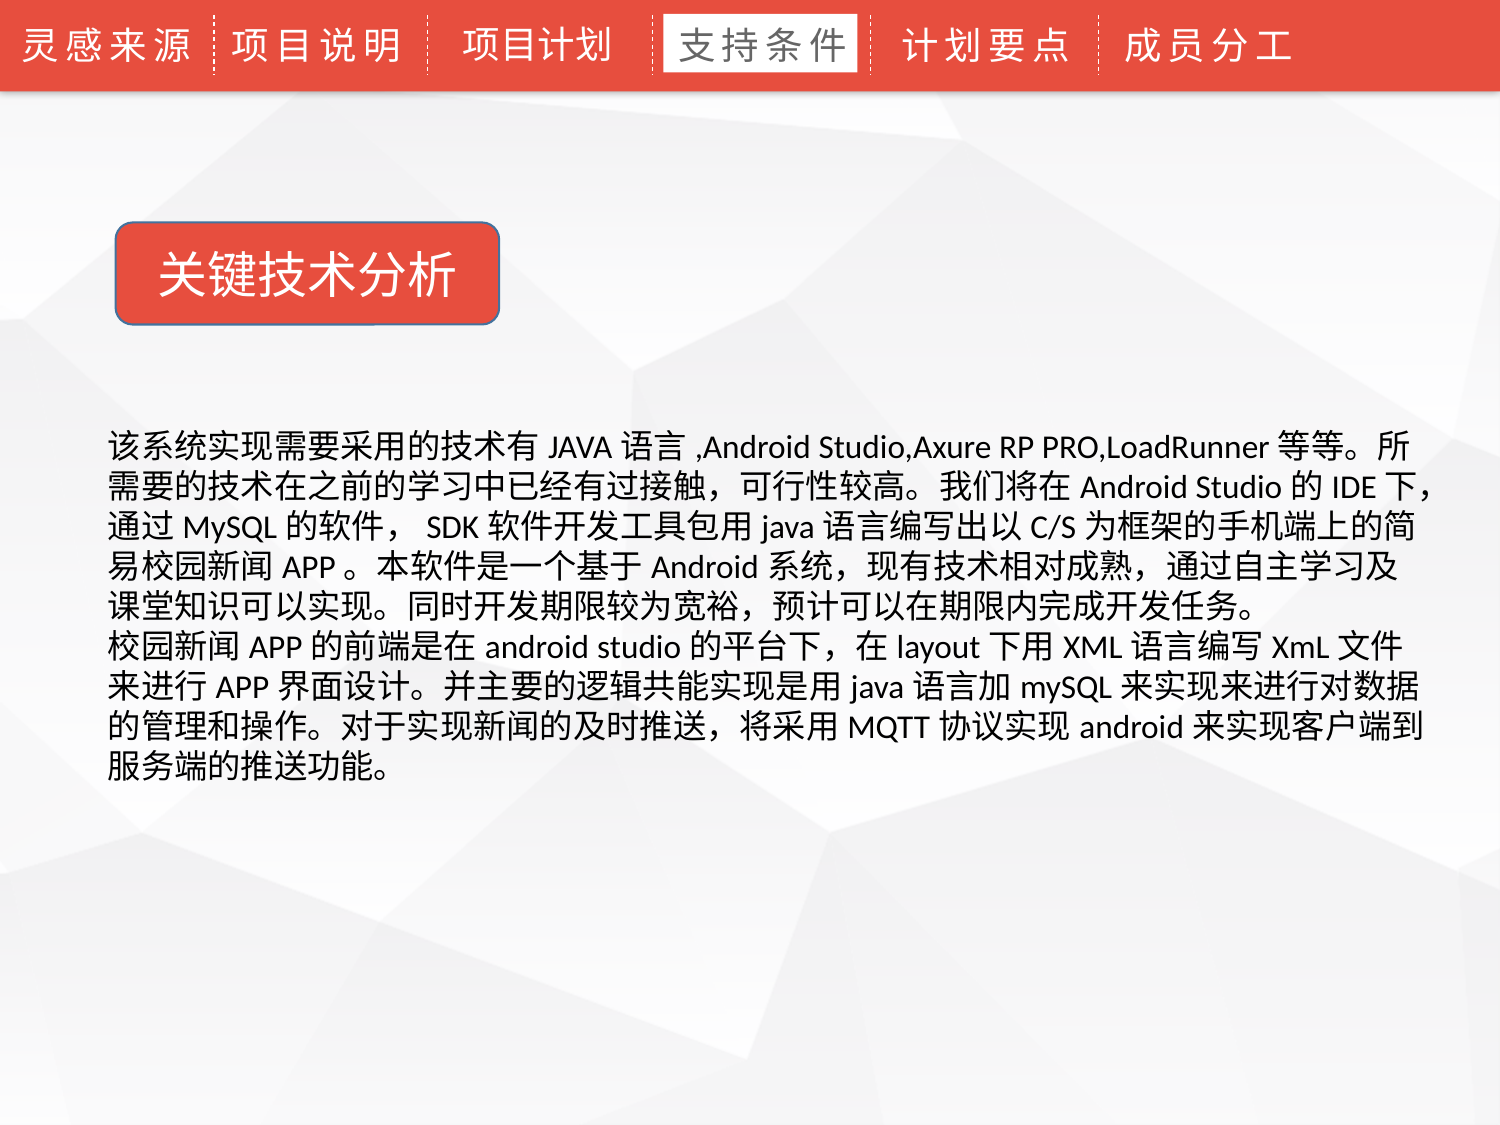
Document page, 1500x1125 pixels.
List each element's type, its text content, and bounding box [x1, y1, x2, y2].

text_box [0, 0, 1500, 92]
text_box 成员分工 [1109, 14, 1322, 75]
text_box 项目说明 [217, 14, 427, 75]
text_box 关键技术分析 [114, 221, 501, 326]
text_box 支持条件 [663, 14, 870, 75]
text_box 灵感来源 [7, 14, 213, 75]
picture [0, 92, 1500, 1125]
text_box 该系统实现需要采用的技术有JAVA语言,Android Studio,Axure RP PRO,LoadRunner等等。所需要的技术在之前的学习中已经有过接触，可行性较高。我们将在Android Studio的IDE下，通过MySQL的软件，SDK软件开发工具包用java语言编写出以C/S为框架的手机端上的简易校园新闻APP。本软件是一个基于Android系统，现有技术相对成熟，通过自主学习及课堂知识可以实现。同时开发期限较为宽裕，预计可以在期限内完成开发任务。 校园新闻APP的前端是在android studio的平台下，在layout下用XML语言编写XmL文件来进行APP界面设计。并主要的逻辑共能实现是用java语言加mySQL来实现来进行对数据的管理和操作。对于实现新闻的及时推送，将采用MQTT协议实现android来实现客户端到服务端的推送功能。 [93, 418, 1446, 863]
text_box 支持条件 [871, 14, 876, 75]
text_box 计划要点 [886, 14, 1098, 75]
text_box 项目计划 [447, 13, 661, 74]
